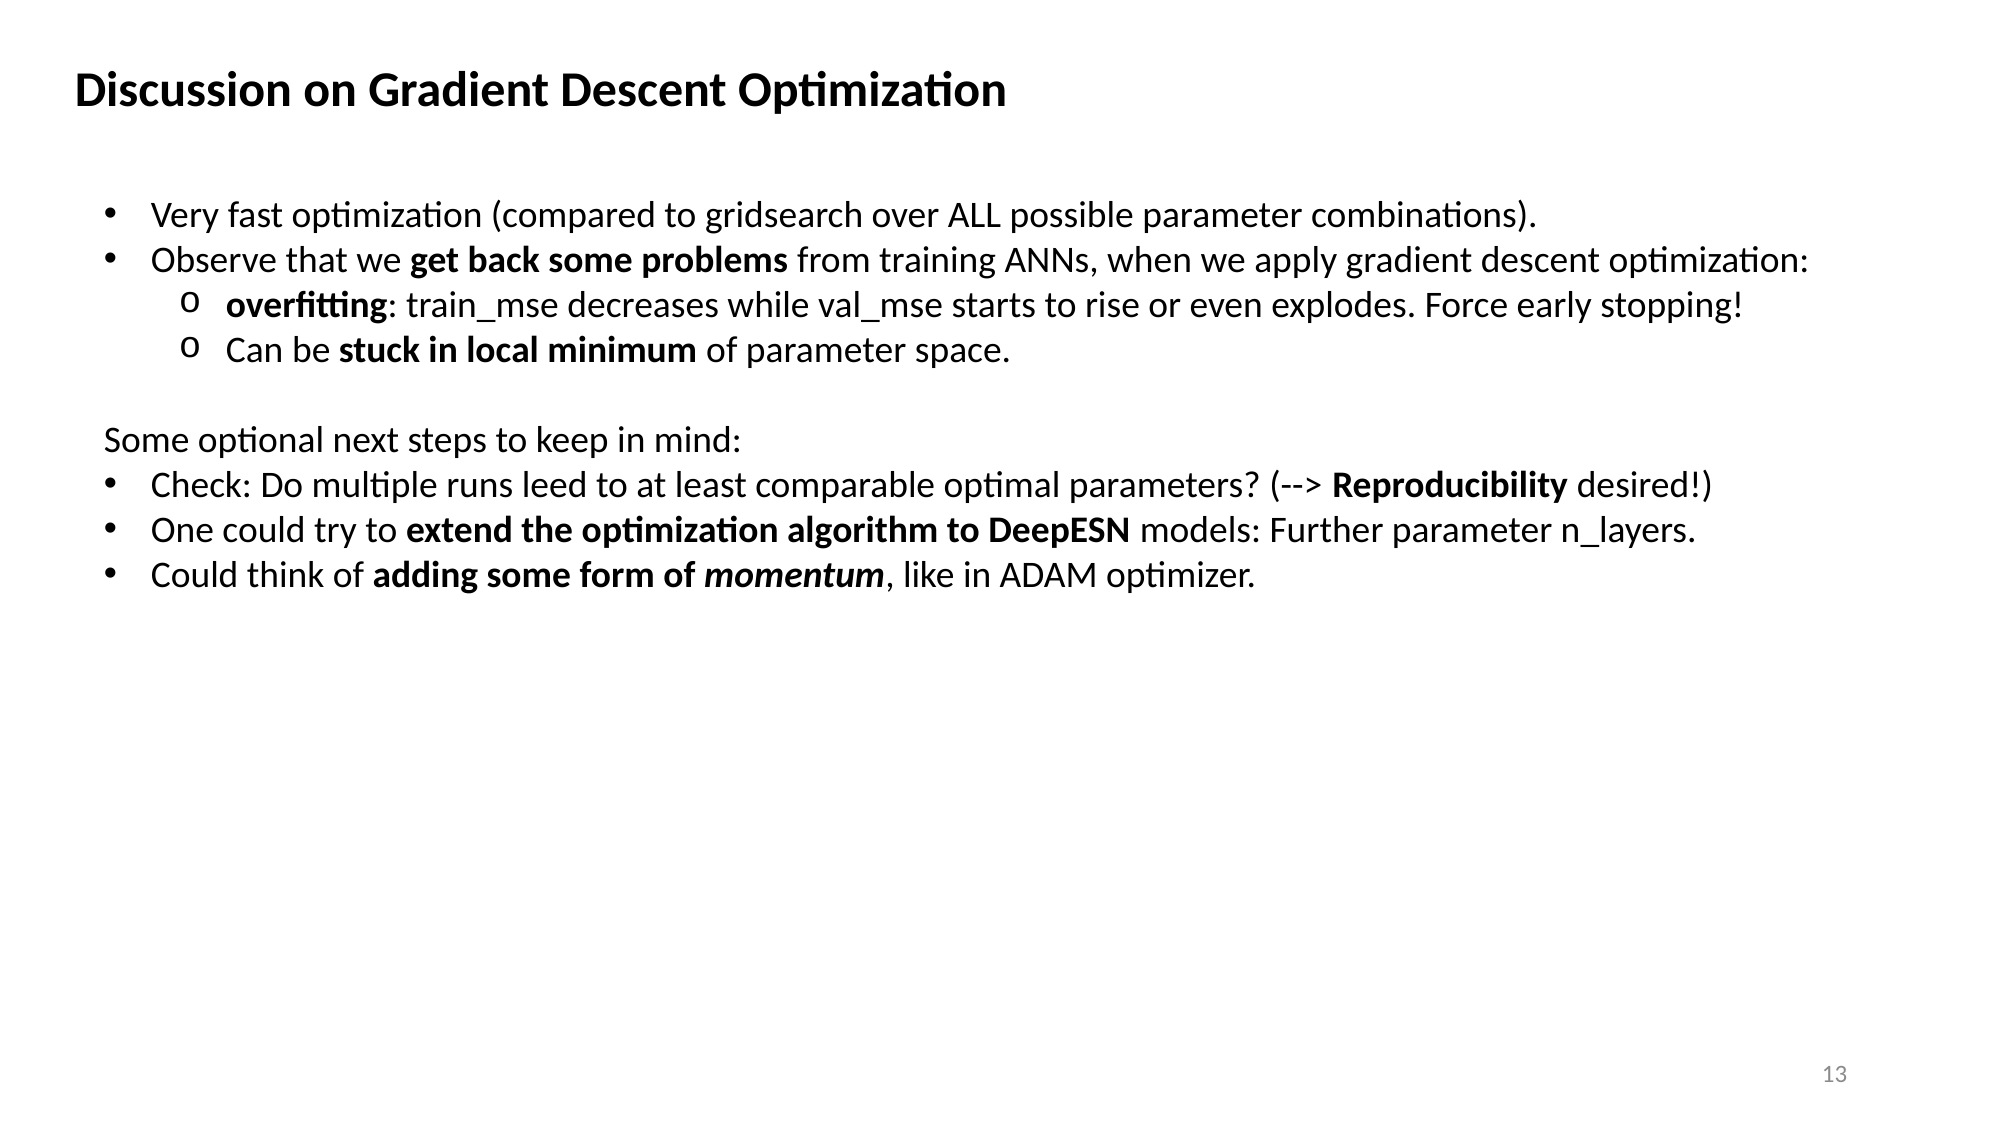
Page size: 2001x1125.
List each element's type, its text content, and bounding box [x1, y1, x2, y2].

slide_number 13 [1412, 1042, 1863, 1103]
text_box Very fast optimization (compared to gridsearch over ALL possible parameter combinations). Observe that we get back some problems from training ANNs, when we apply gradient descent optimization: overfitting: train_mse decreases while val_mse starts to rise or even explodes. Force early stopping! Can be stuck in local minimum of parameter space. Some optional next steps to keep in mind: Check: Do multiple runs leed to at least comparable optimal parameters? (--> Reproducibility desired!) One could try to extend the optimization algorithm to DeepESN models: Further parameter n_layers. Could think of adding some form of momentum, like in ADAM optimizer. [89, 182, 1828, 648]
text_box Discussion on Gradient Descent Optimization [60, 49, 1155, 125]
